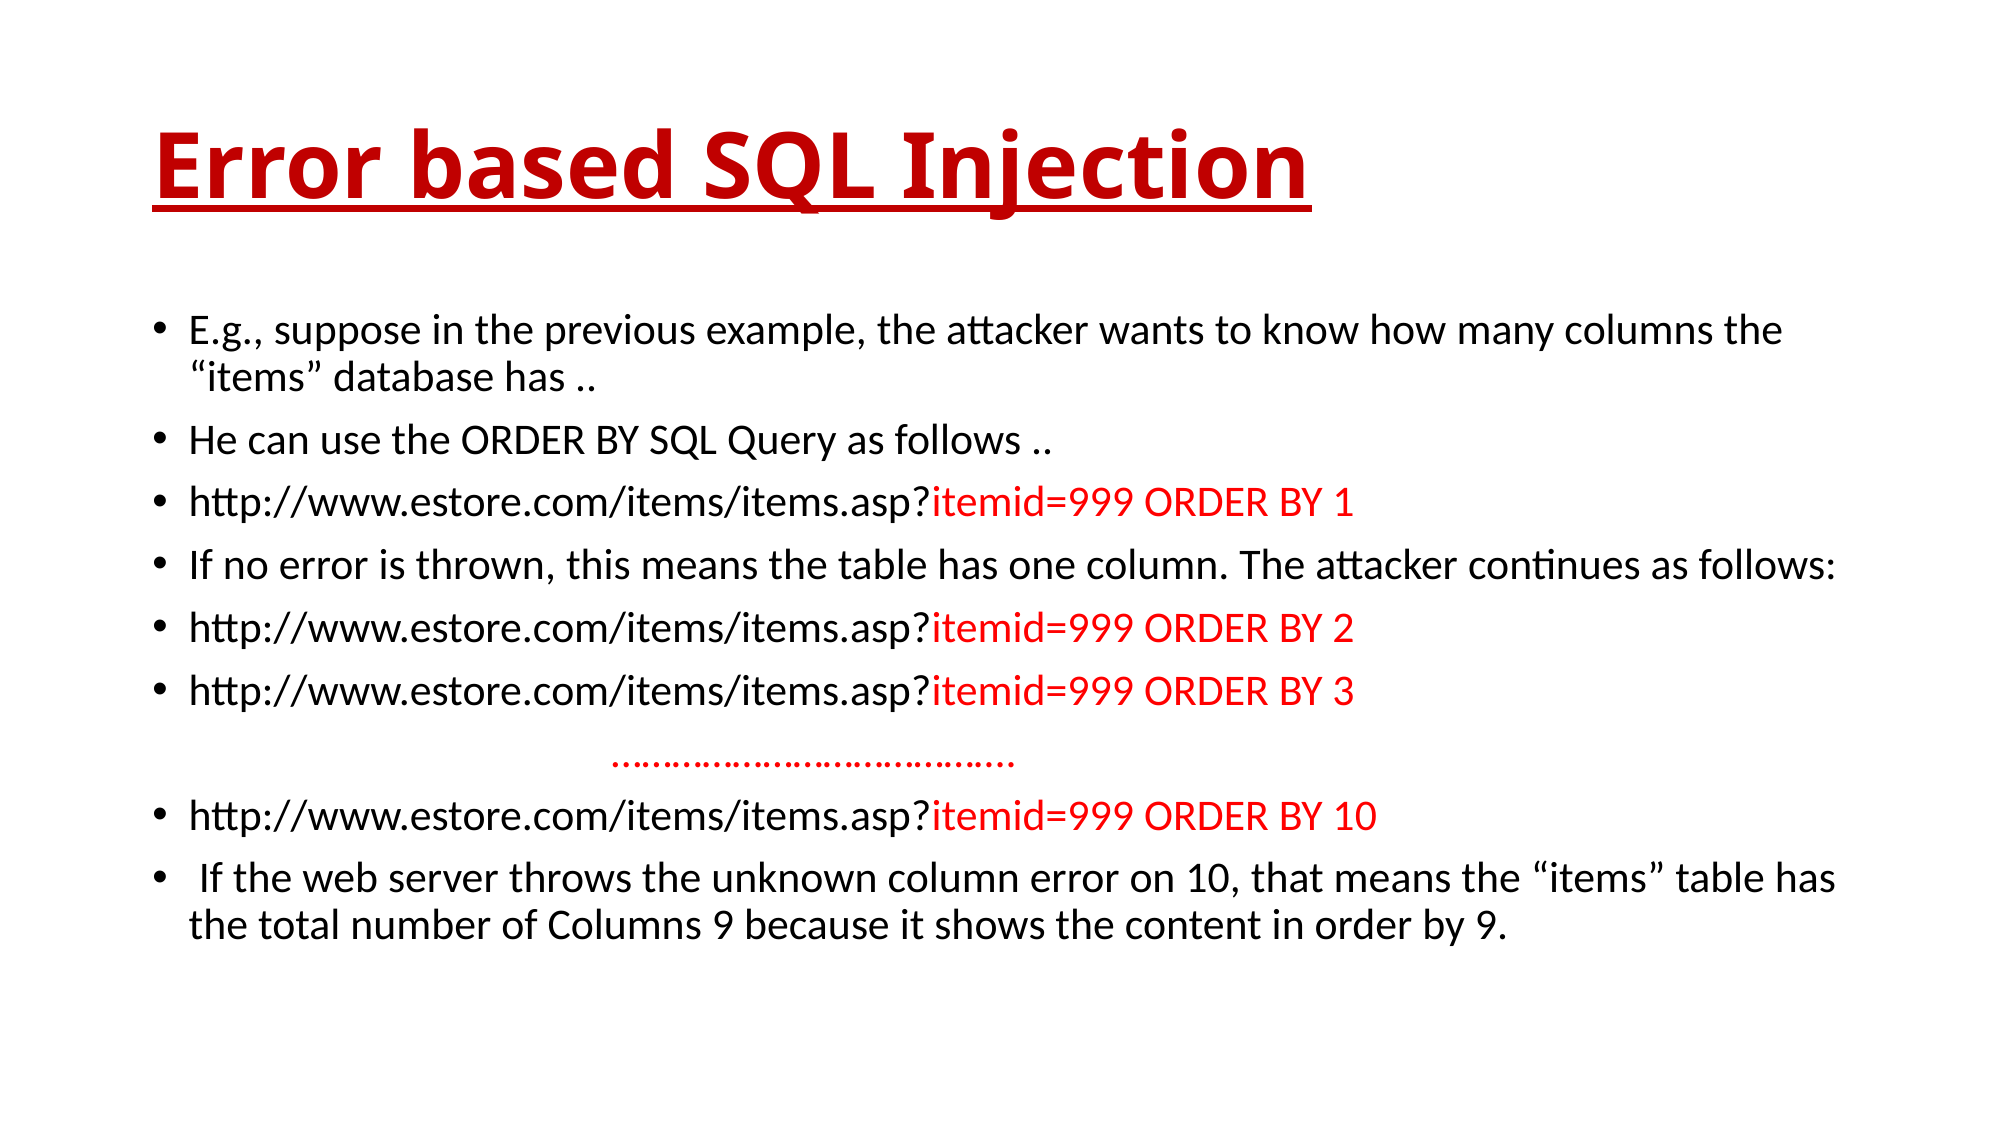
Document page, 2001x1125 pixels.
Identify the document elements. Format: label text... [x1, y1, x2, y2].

list E.g., suppose in the previous example, the attacker wants to know how many columns the “items” database has .. He can use the ORDER BY SQL Query as follows .. http://www.estore.com/items/items.asp?itemid=999 ORDER BY 1 If no error is thrown, this means the table has one column. The attacker continues as follows: http://www.estore.com/items/items.asp?itemid=999 ORDER BY 2 http://www.estore.com/items/items.asp?itemid=999 ORDER BY 3 …………………………………. http://www.estore.com/items/items.asp?itemid=999 ORDER BY 10 If the web server throws the unknown column error on 10, that means the “items” table has the total number of Columns 9 because it shows the content in order by 9. [137, 299, 1863, 1014]
title Error based SQL Injection [137, 59, 1863, 278]
